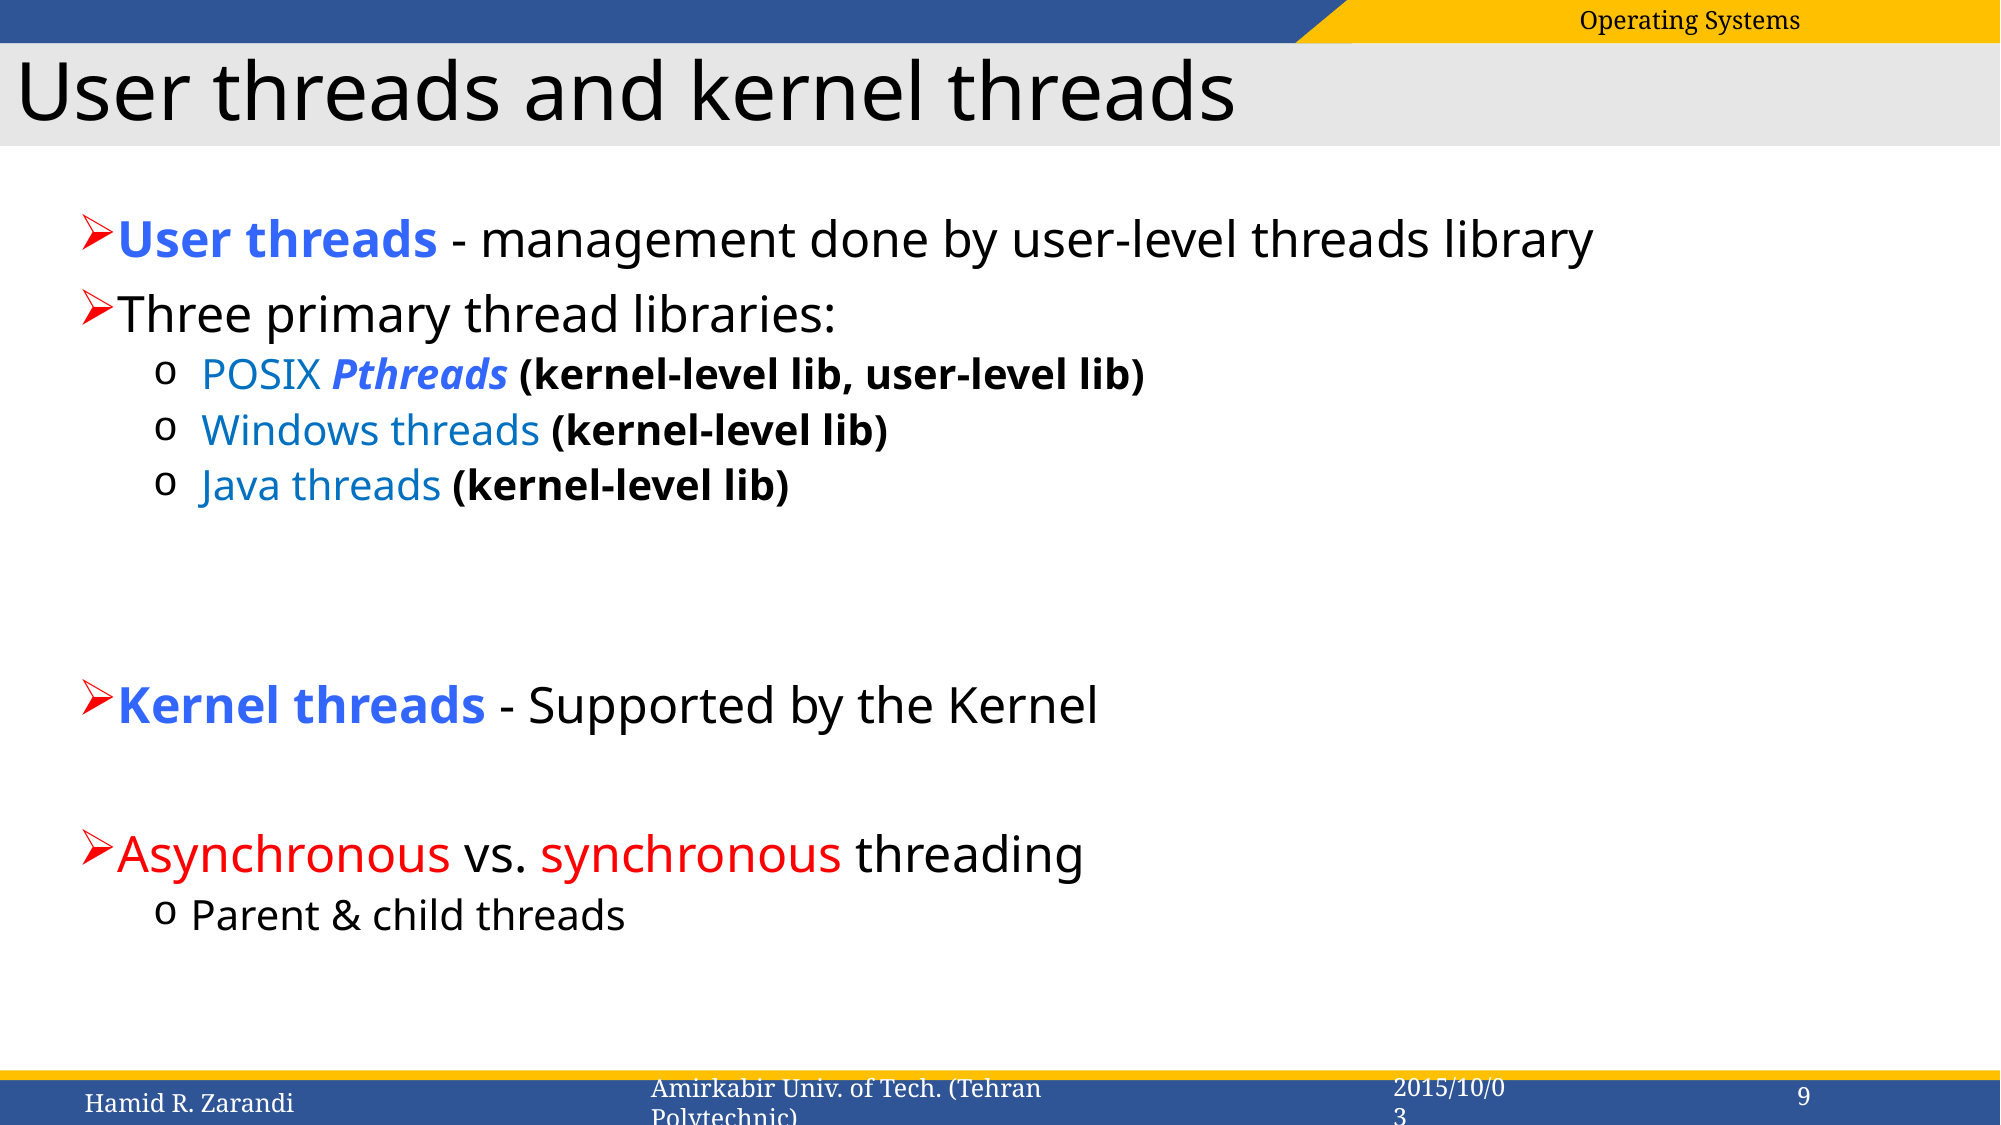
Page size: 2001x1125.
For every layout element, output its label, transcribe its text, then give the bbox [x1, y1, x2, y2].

list User threads - management done by user-level threads library Three primary thread libraries: POSIX Pthreads (kernel-level lib, user-level lib) Windows threads (kernel-level lib) Java threads (kernel-level lib) Kernel threads - Supported by the Kernel Asynchronous vs. synchronous threading Parent & child threads [63, 207, 1937, 1014]
title User threads and kernel threads [0, 43, 2000, 146]
